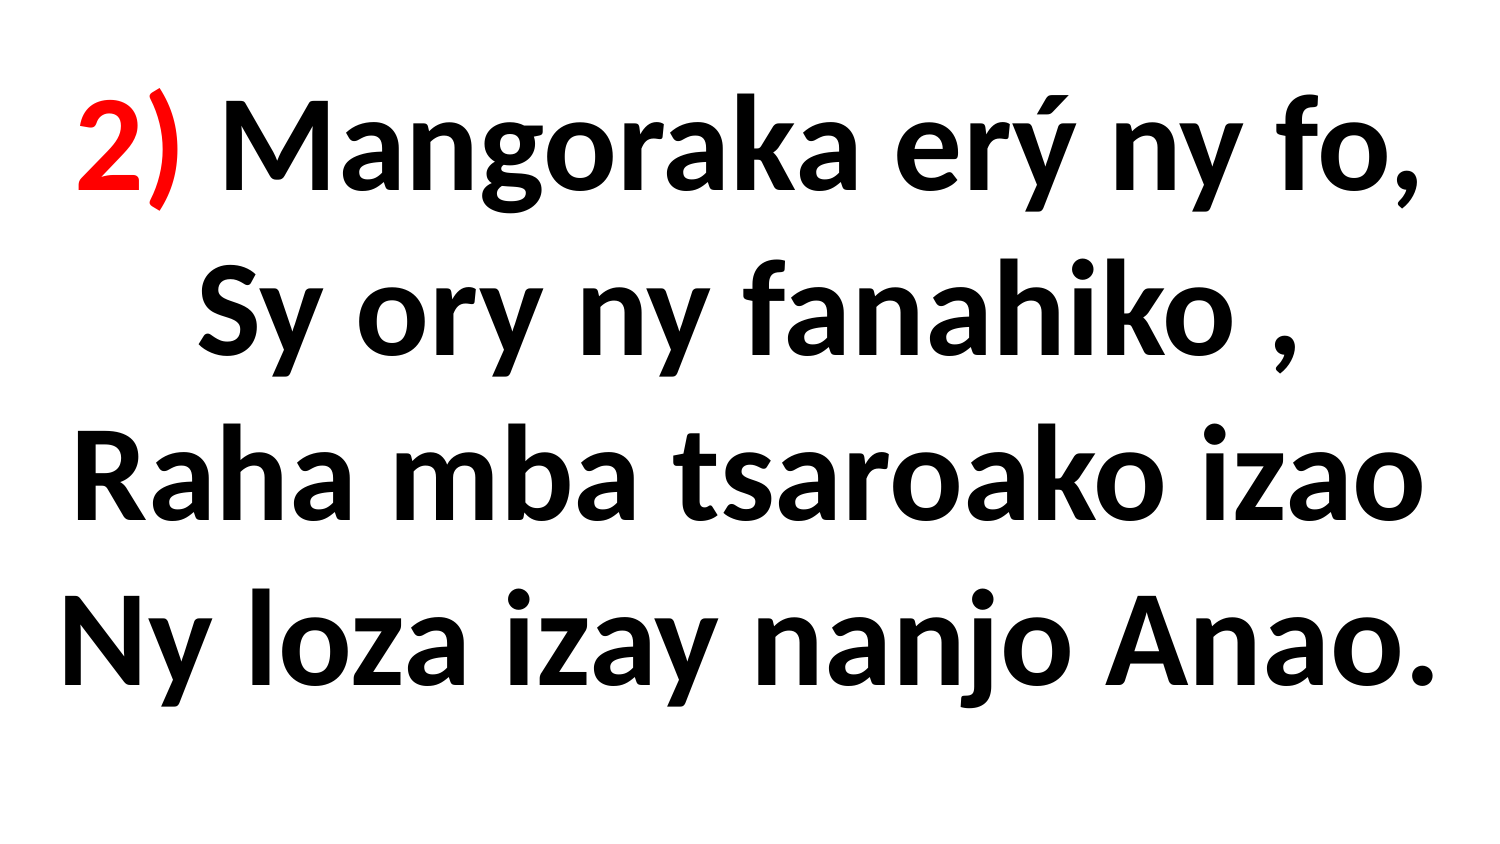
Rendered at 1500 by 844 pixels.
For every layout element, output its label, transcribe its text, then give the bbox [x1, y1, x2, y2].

title 2) Mangoraka erý ny fo, Sy ory ny fanahiko , Raha mba tsaroako izao Ny loza izay nanjo Anao. [0, 297, 1500, 470]
